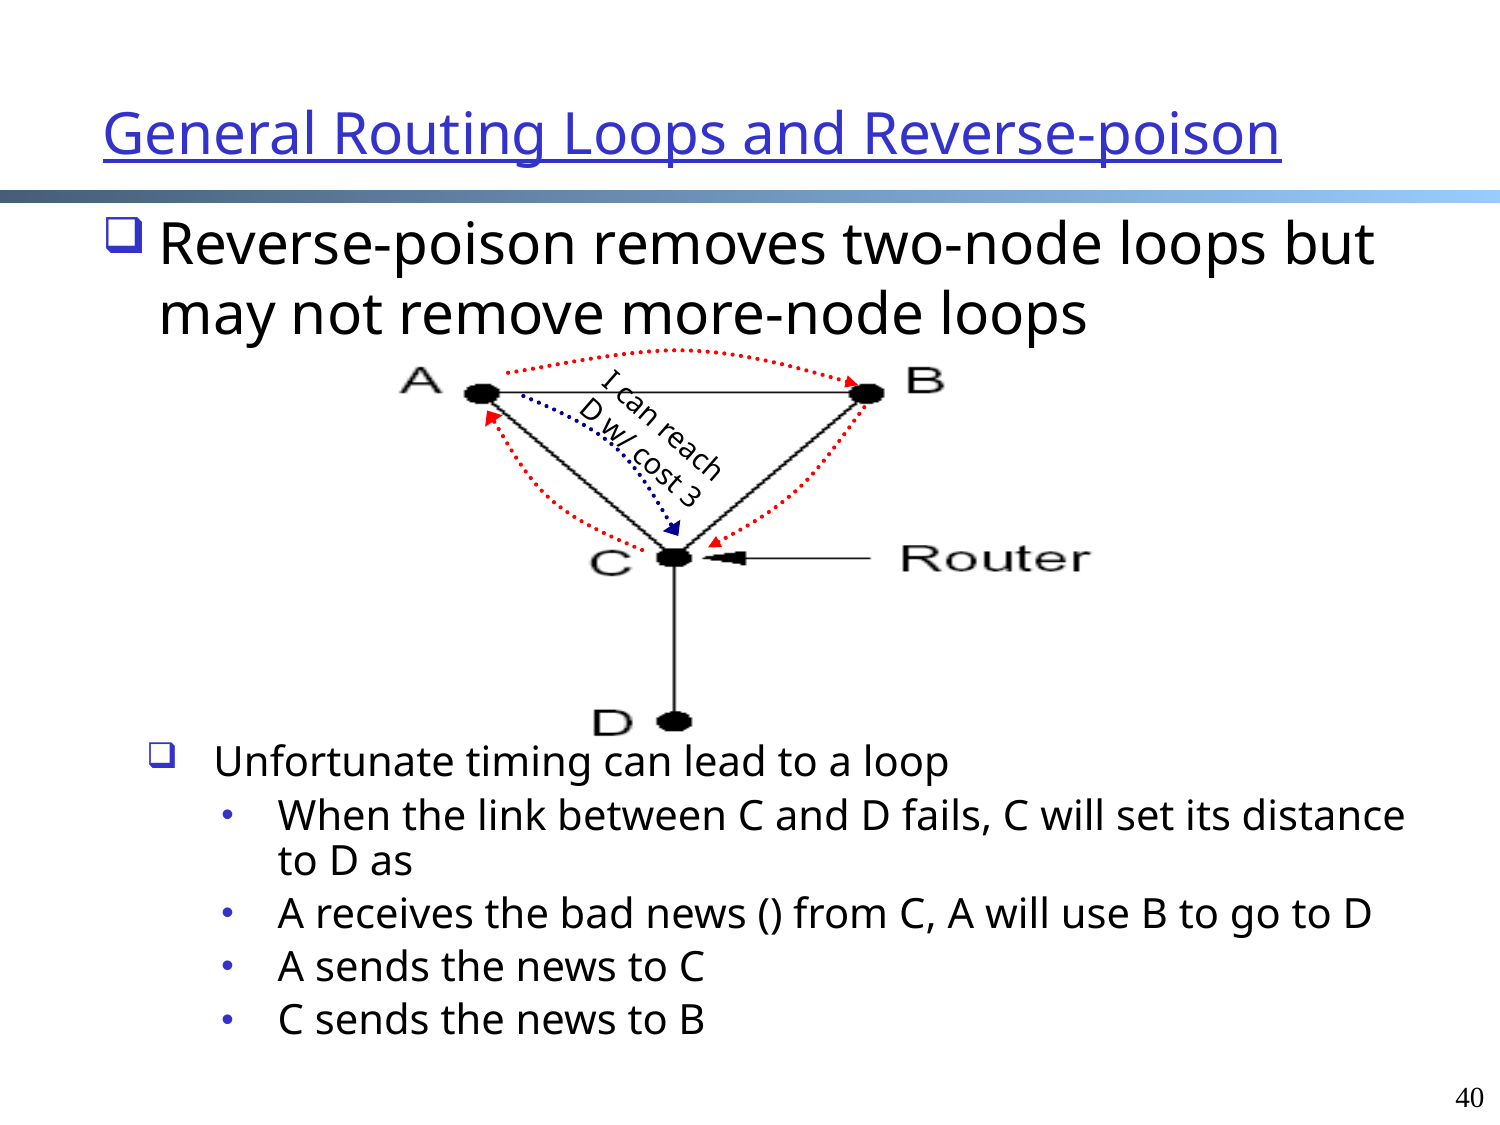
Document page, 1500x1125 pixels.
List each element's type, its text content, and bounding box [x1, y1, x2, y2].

title General Routing Loops and Reverse-poison [87, 37, 1404, 198]
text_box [503, 398, 751, 485]
slide_number 40 [1387, 1070, 1500, 1125]
picture [373, 354, 1099, 753]
text_box 5 [1424, 190, 1428, 203]
list Reverse-poison removes two-node loops but may not remove more-node loops [87, 198, 1409, 996]
